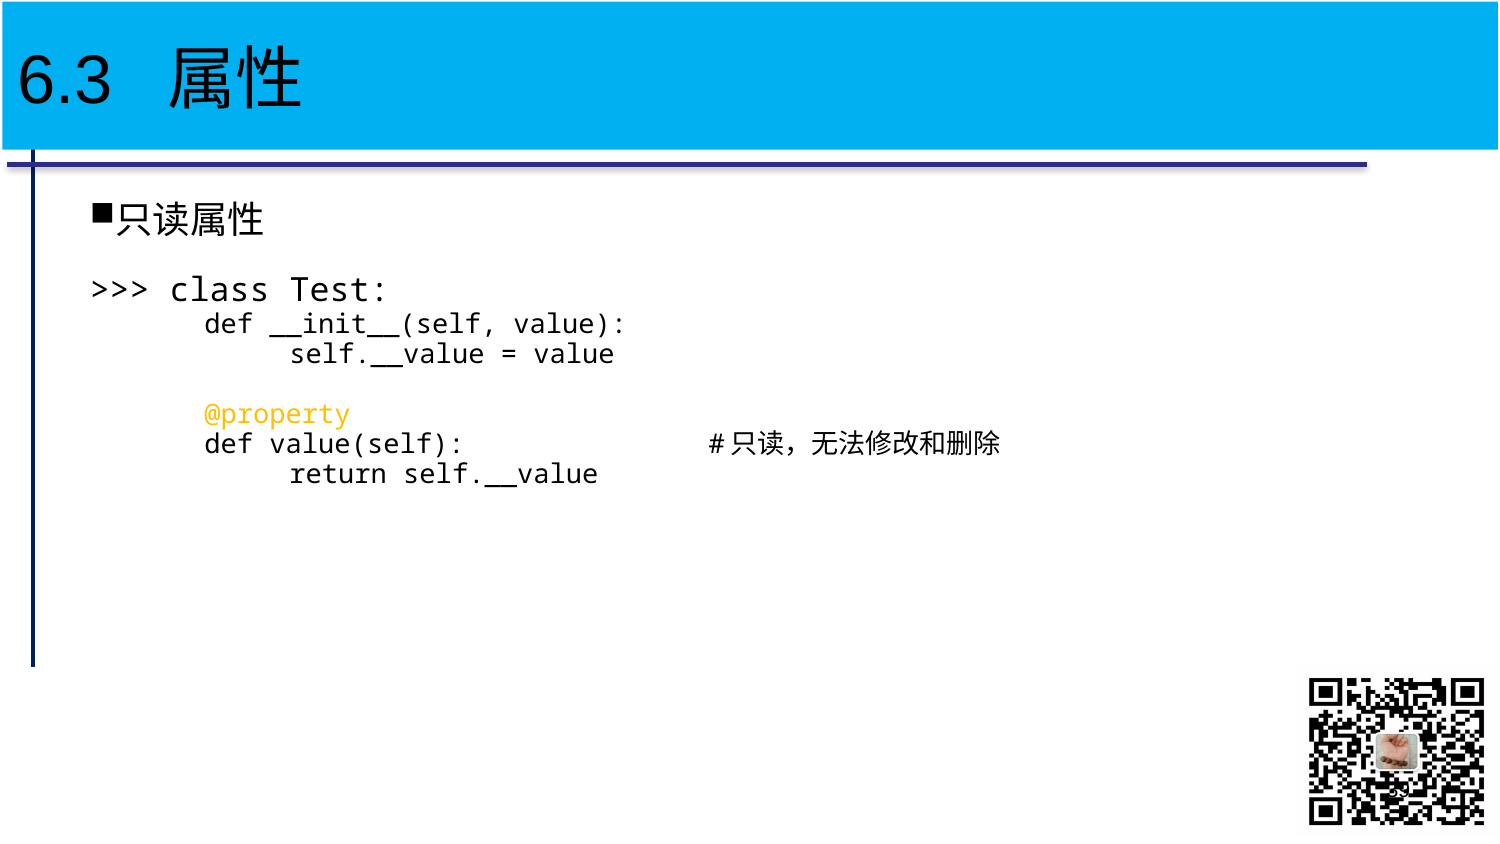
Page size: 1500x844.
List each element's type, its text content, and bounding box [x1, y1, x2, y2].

picture [1295, 666, 1498, 837]
title 6.3 属性 [2, 1, 1499, 150]
list 只读属性 >>> class Test: def __init__(self, value): self.__value = value @property def value(self): #只读，无法修改和删除 return self.__value [74, 196, 1426, 755]
slide_number 39 [1074, 768, 1426, 828]
